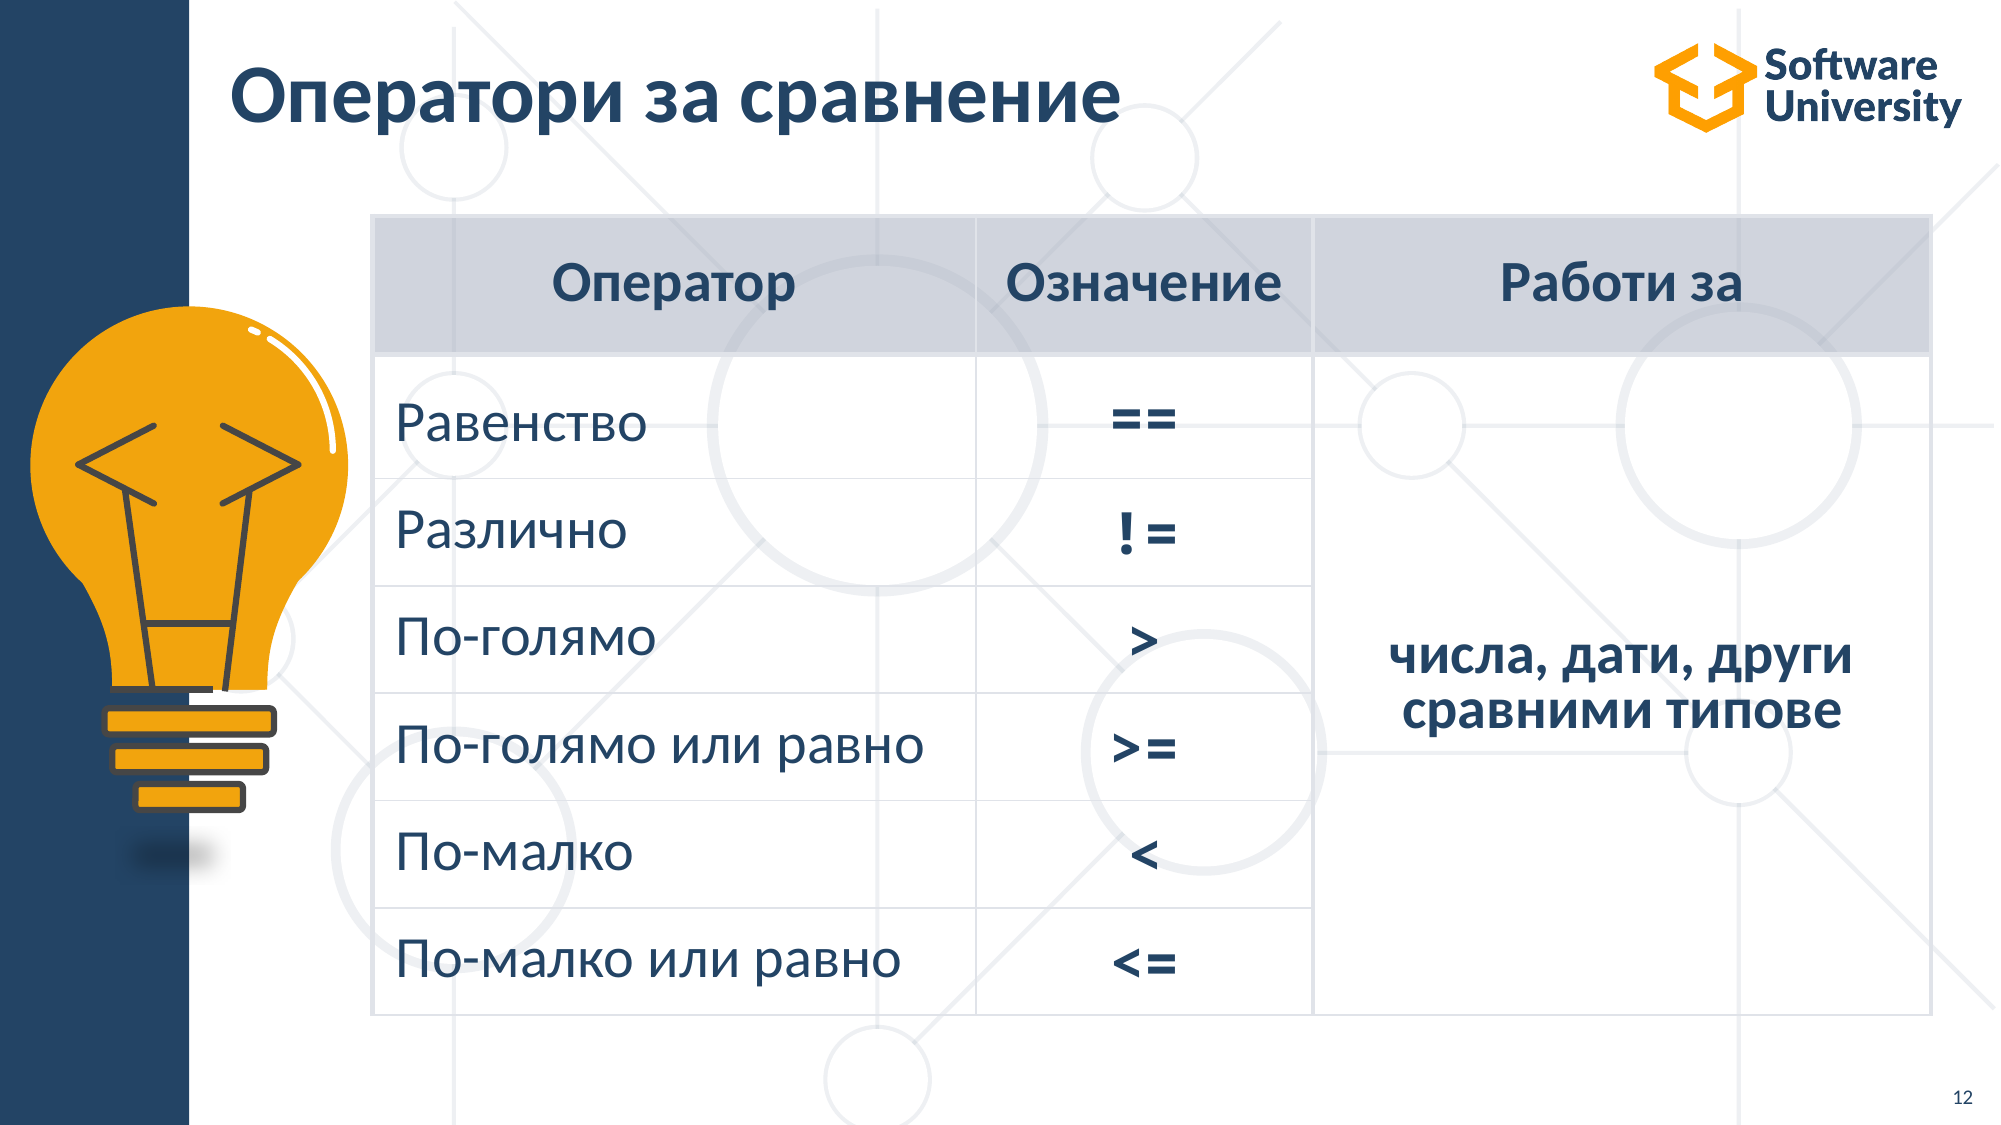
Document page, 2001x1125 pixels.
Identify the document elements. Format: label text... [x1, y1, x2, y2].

table_cell < [977, 801, 1311, 907]
table_cell Равенство [375, 357, 975, 478]
table_cell По-голямо [375, 587, 975, 692]
table_header Означение [977, 218, 1311, 352]
table_cell > [977, 587, 1311, 692]
table_cell <= [977, 909, 1311, 1014]
text_box 12 [1927, 1067, 1989, 1117]
table_header Работи за [1315, 218, 1929, 352]
picture [1641, 31, 1973, 145]
title Оператори за сравнение [212, 16, 1628, 162]
table_cell По-малко [375, 801, 975, 907]
table_cell == [977, 357, 1311, 478]
table_cell != [977, 479, 1311, 585]
table_cell Различно [375, 479, 975, 585]
table_cell >= [977, 694, 1311, 800]
table_cell числа, дати, други сравними типове [1315, 357, 1929, 1014]
table_cell По-голямо или равно [375, 694, 975, 800]
table_header Оператор [375, 218, 975, 352]
table_cell По-малко или равно [375, 909, 975, 1014]
